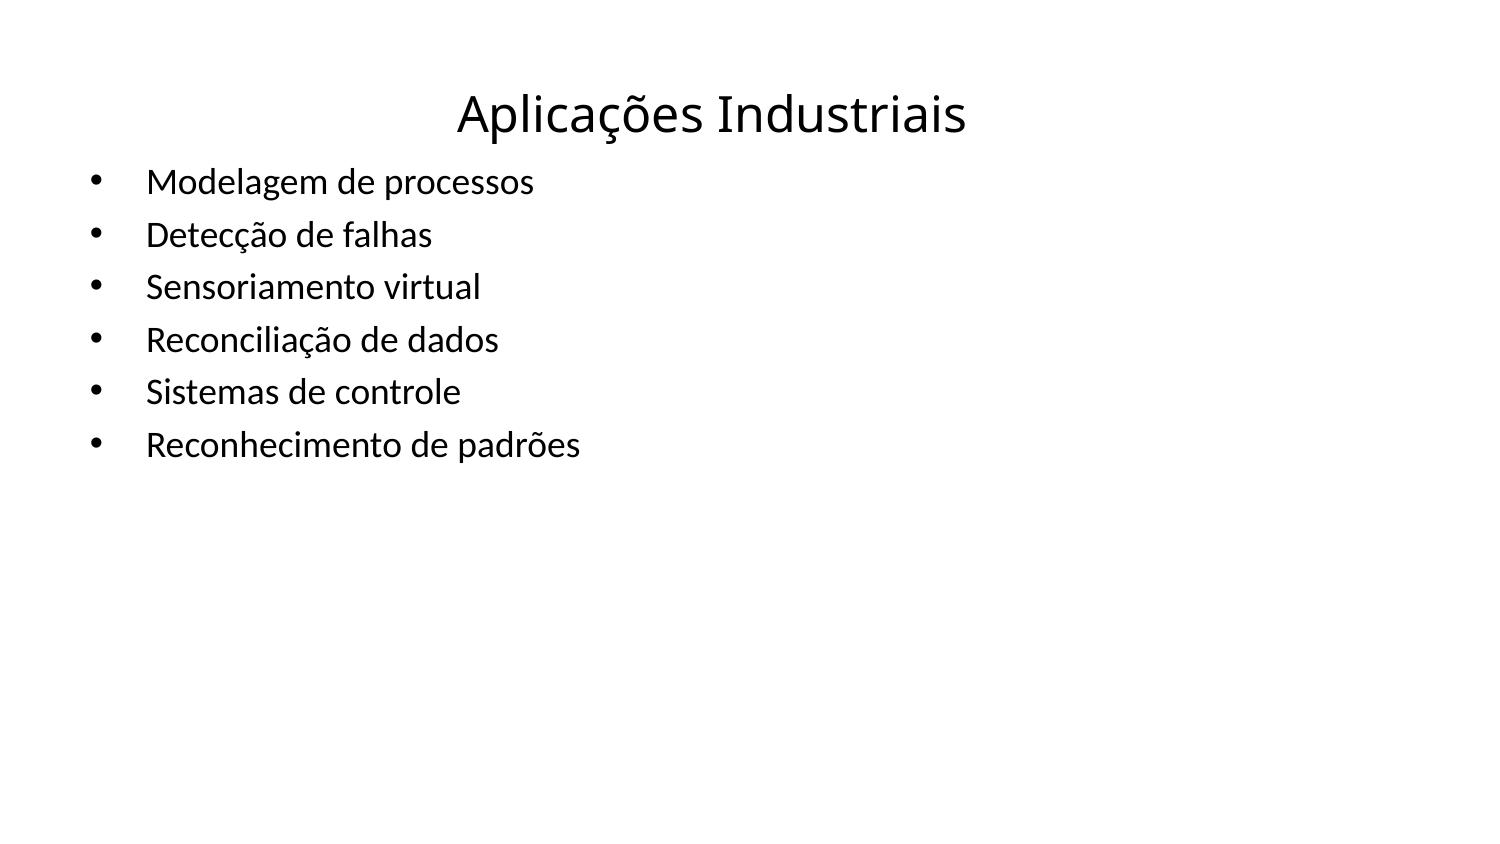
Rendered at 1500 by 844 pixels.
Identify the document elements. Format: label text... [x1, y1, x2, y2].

list Modelagem de processos Detecção de falhas Sensoriamento virtual Reconciliação de dados Sistemas de controle Reconhecimento de padrões [75, 150, 1350, 825]
title Aplicações Industriais [75, 75, 1350, 150]
